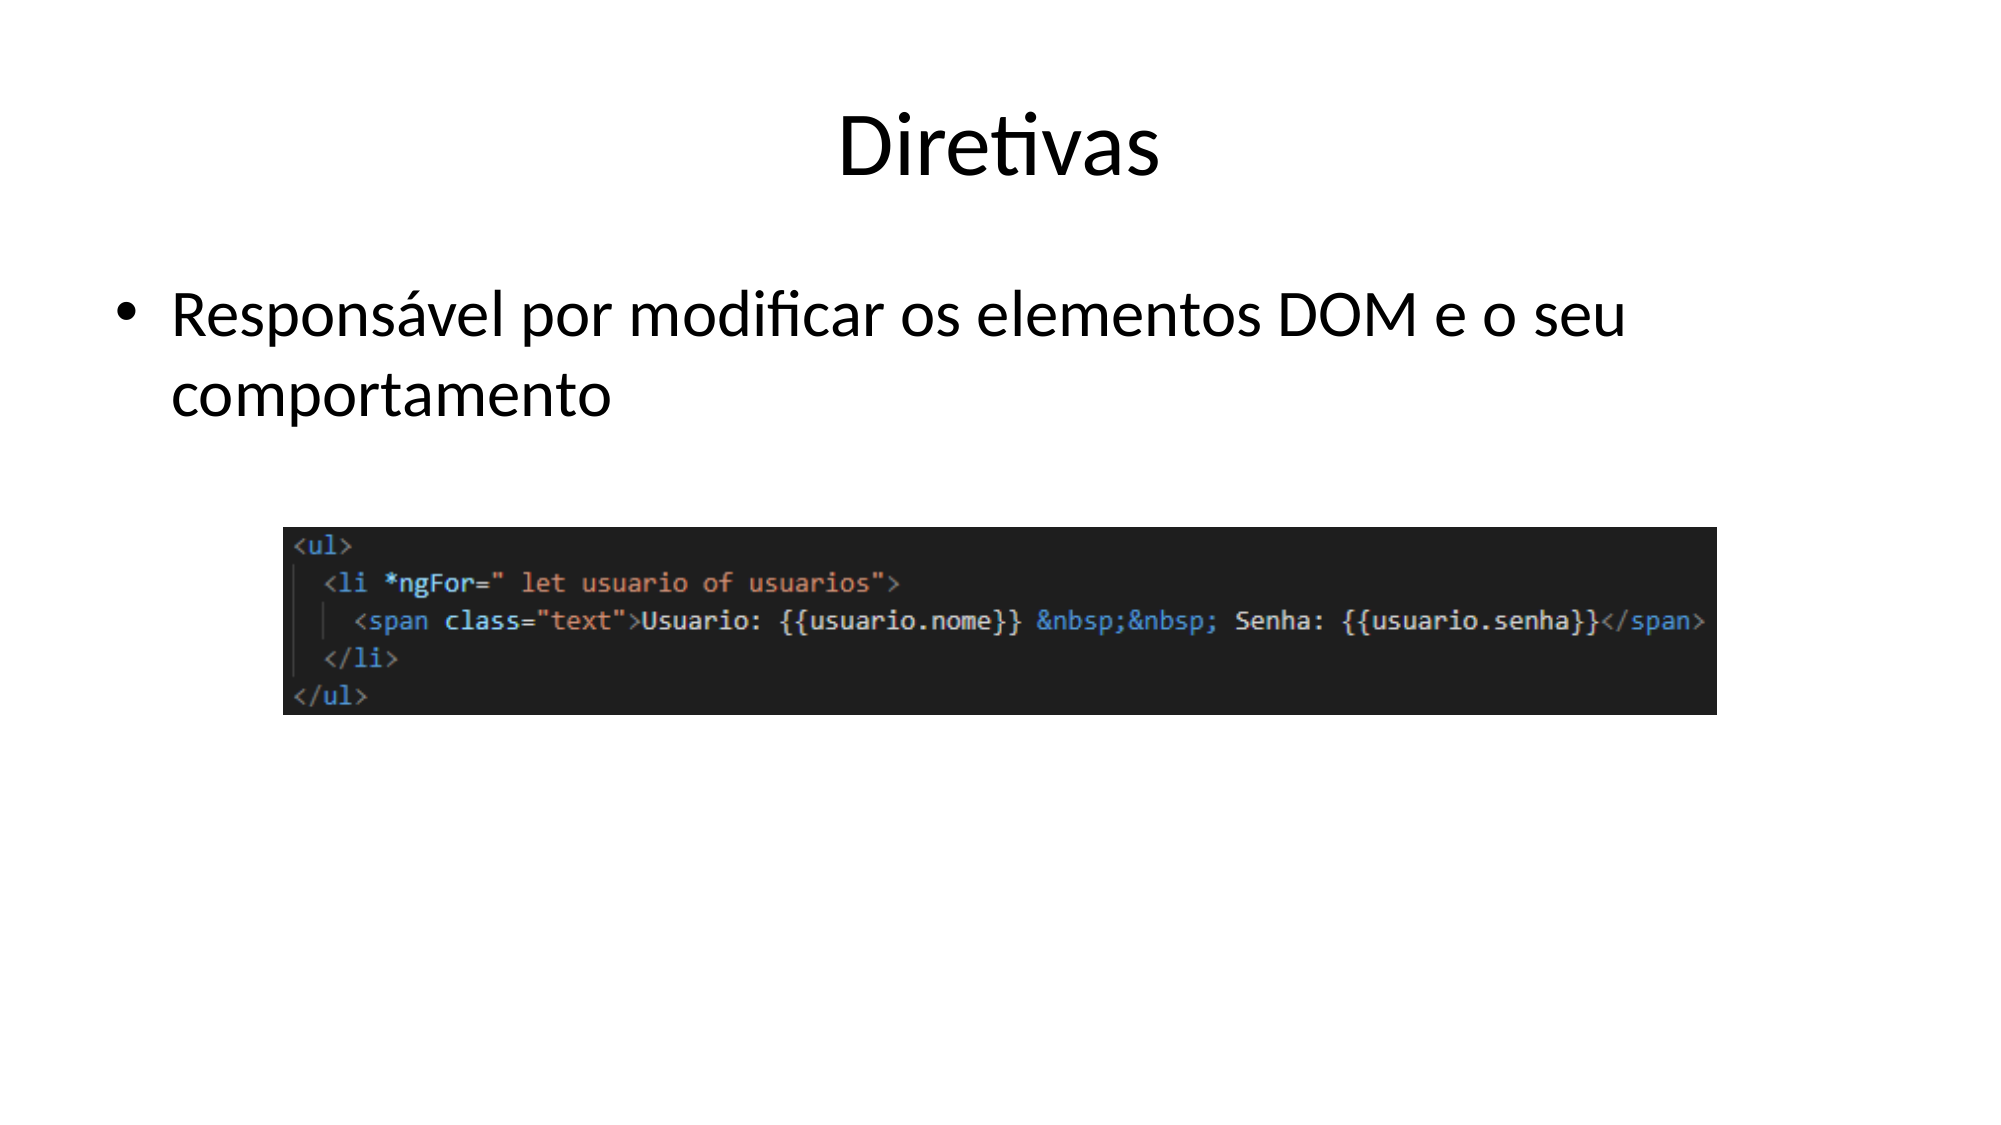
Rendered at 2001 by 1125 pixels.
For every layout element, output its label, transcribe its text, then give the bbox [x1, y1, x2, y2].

picture [283, 526, 1717, 715]
list Responsável por modificar os elementos DOM e o seu comportamento [99, 262, 1900, 1005]
title Diretivas [99, 45, 1900, 233]
